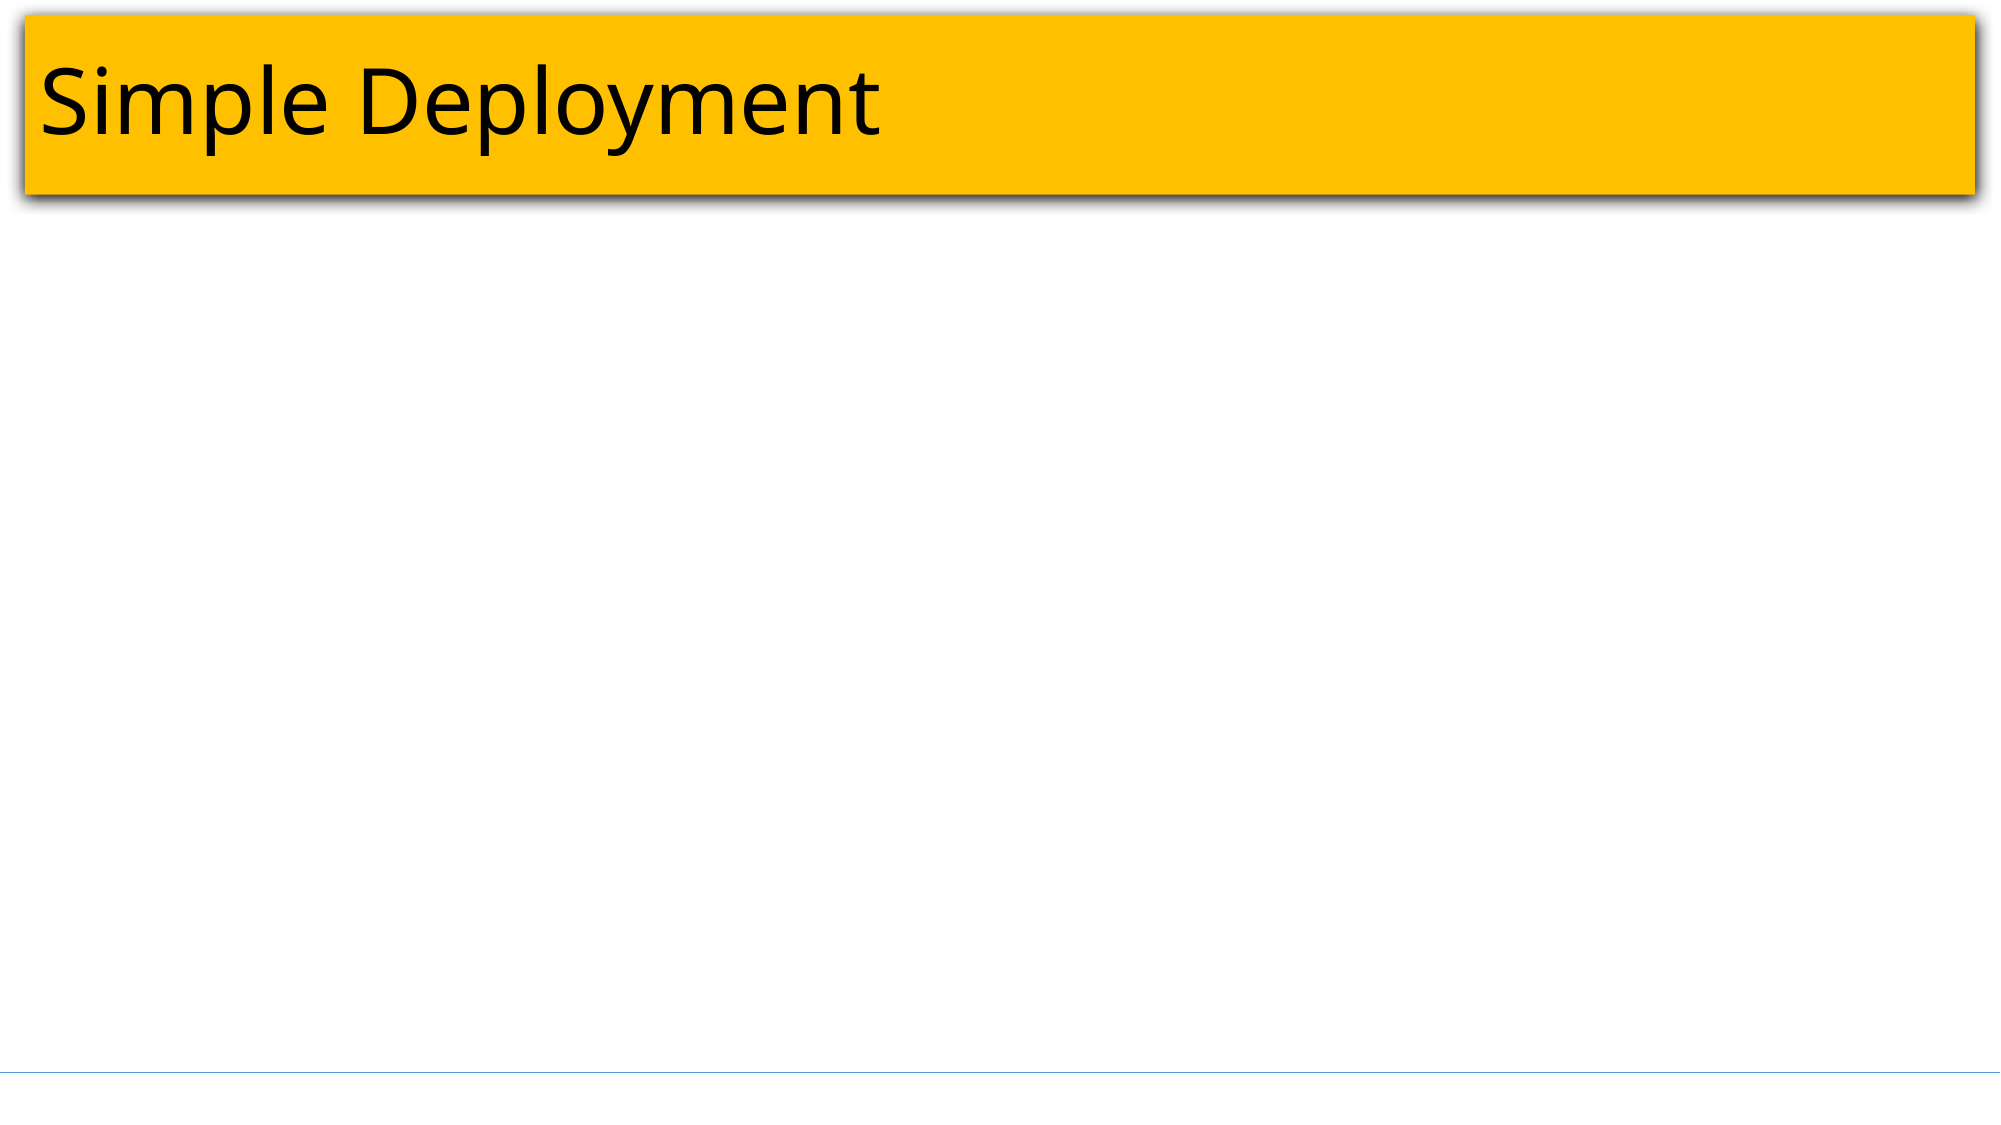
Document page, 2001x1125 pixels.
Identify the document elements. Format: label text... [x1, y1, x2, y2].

title Simple Deployment [24, 14, 1975, 195]
